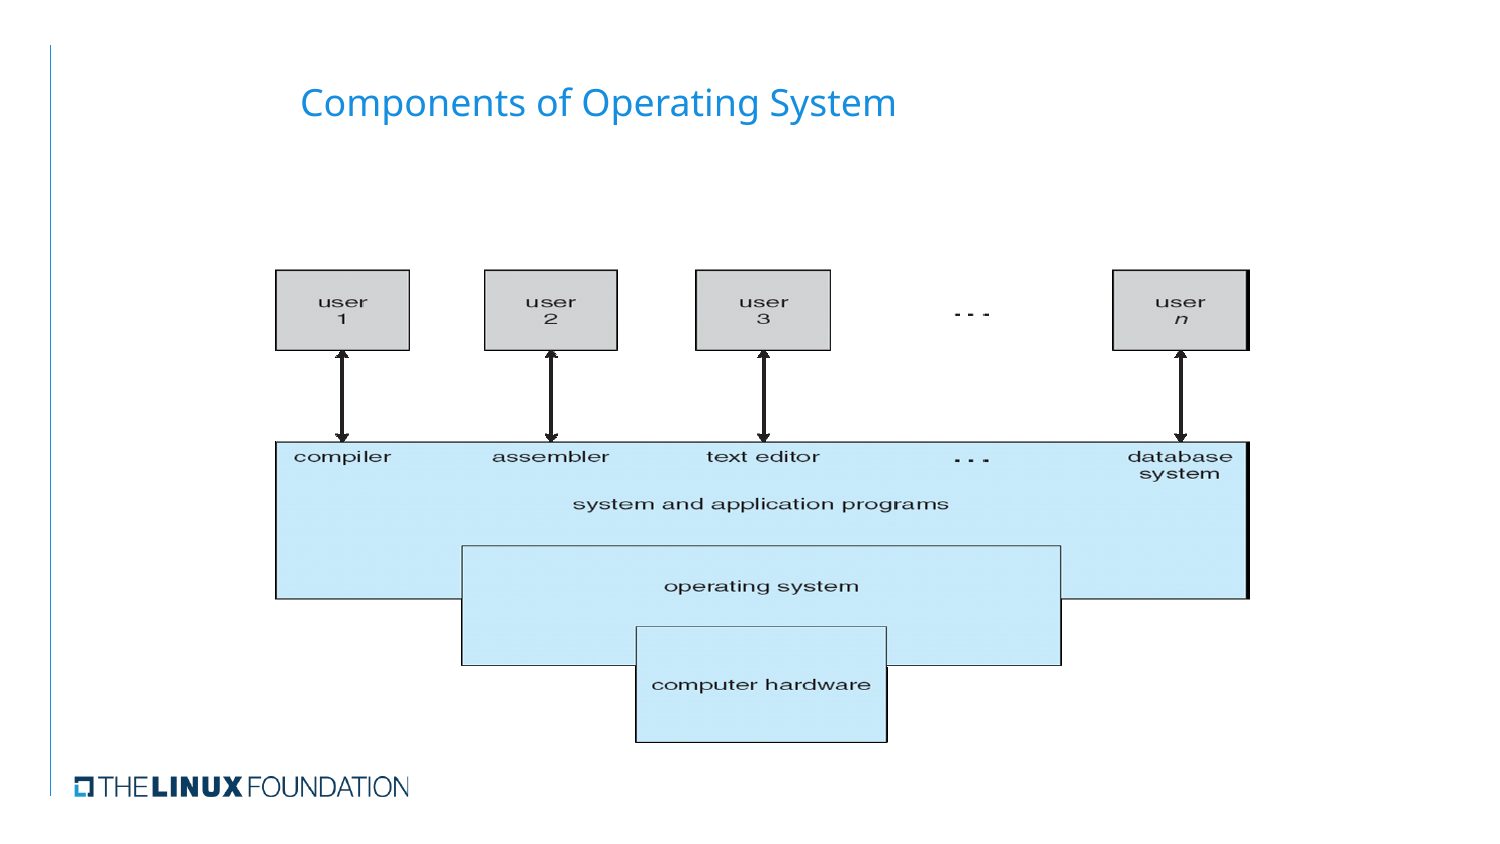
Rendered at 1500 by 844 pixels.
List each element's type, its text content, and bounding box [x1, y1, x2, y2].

title Components of Operating System [300, 78, 916, 170]
picture [74, 776, 409, 797]
picture [274, 269, 1251, 743]
